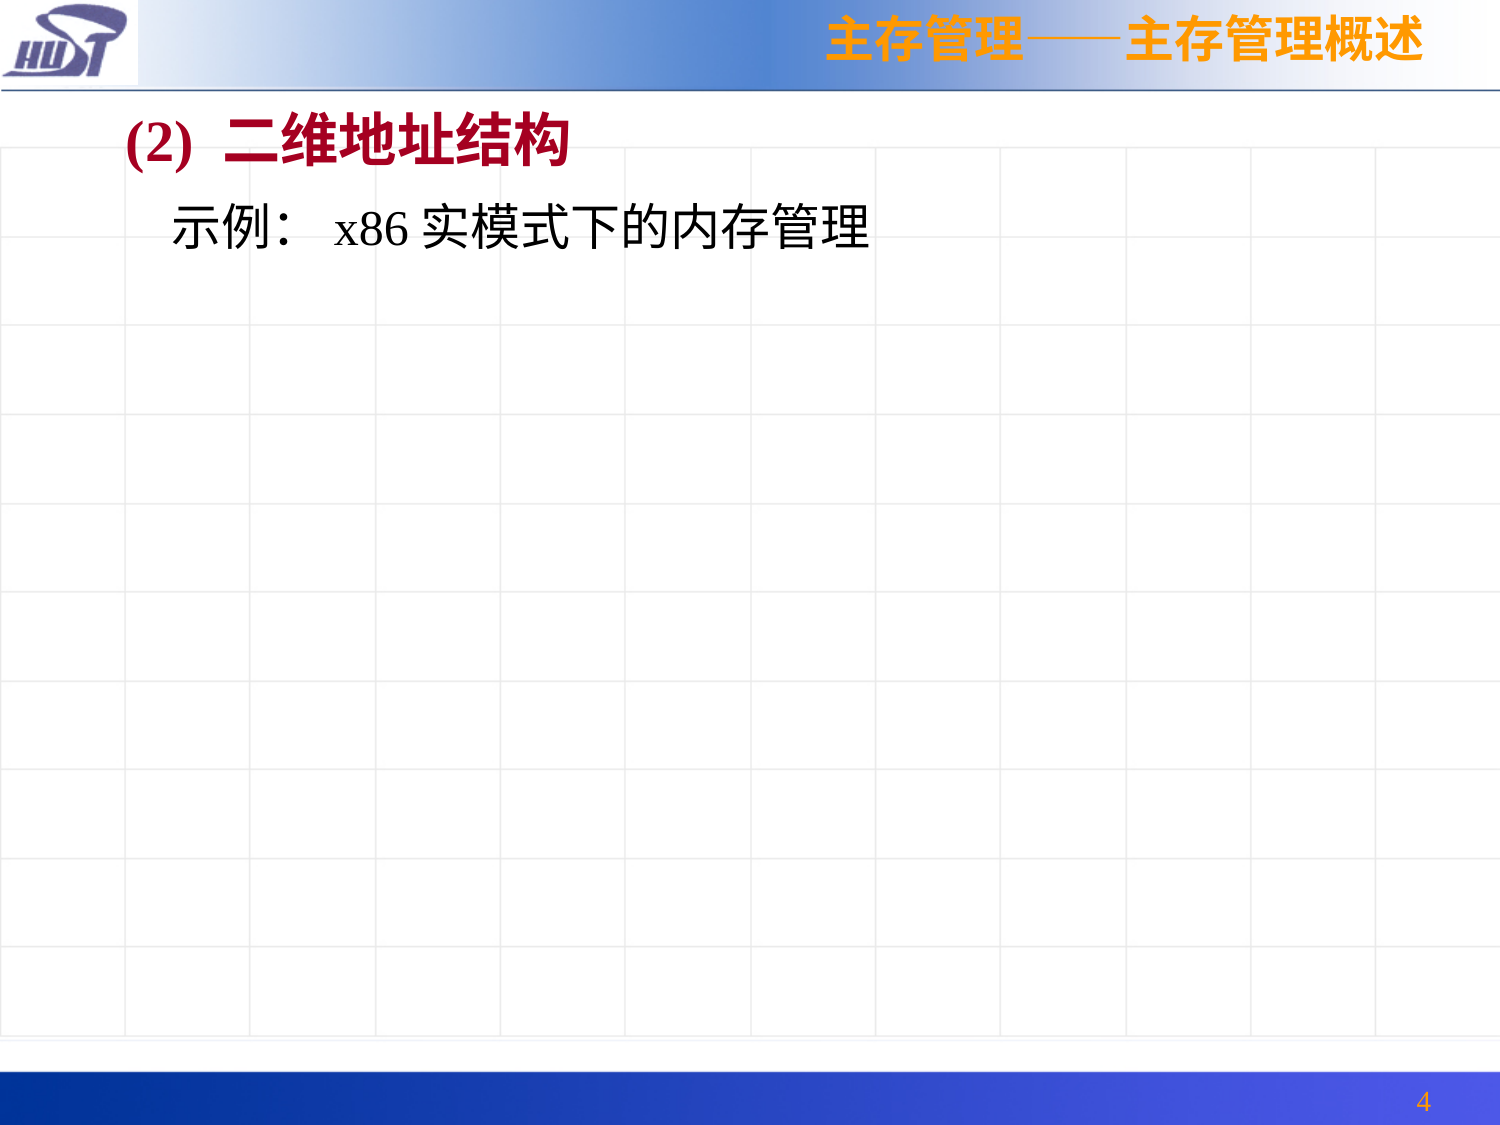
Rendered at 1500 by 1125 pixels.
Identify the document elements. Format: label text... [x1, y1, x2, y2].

text_box 主存管理——主存管理概述 [62, 6, 1440, 76]
picture [0, 0, 1500, 1125]
text_box (2) 二维地址结构 示例：x86实模式下的内存管理 [82, 75, 1466, 263]
text_box 4 [1393, 1067, 1455, 1125]
